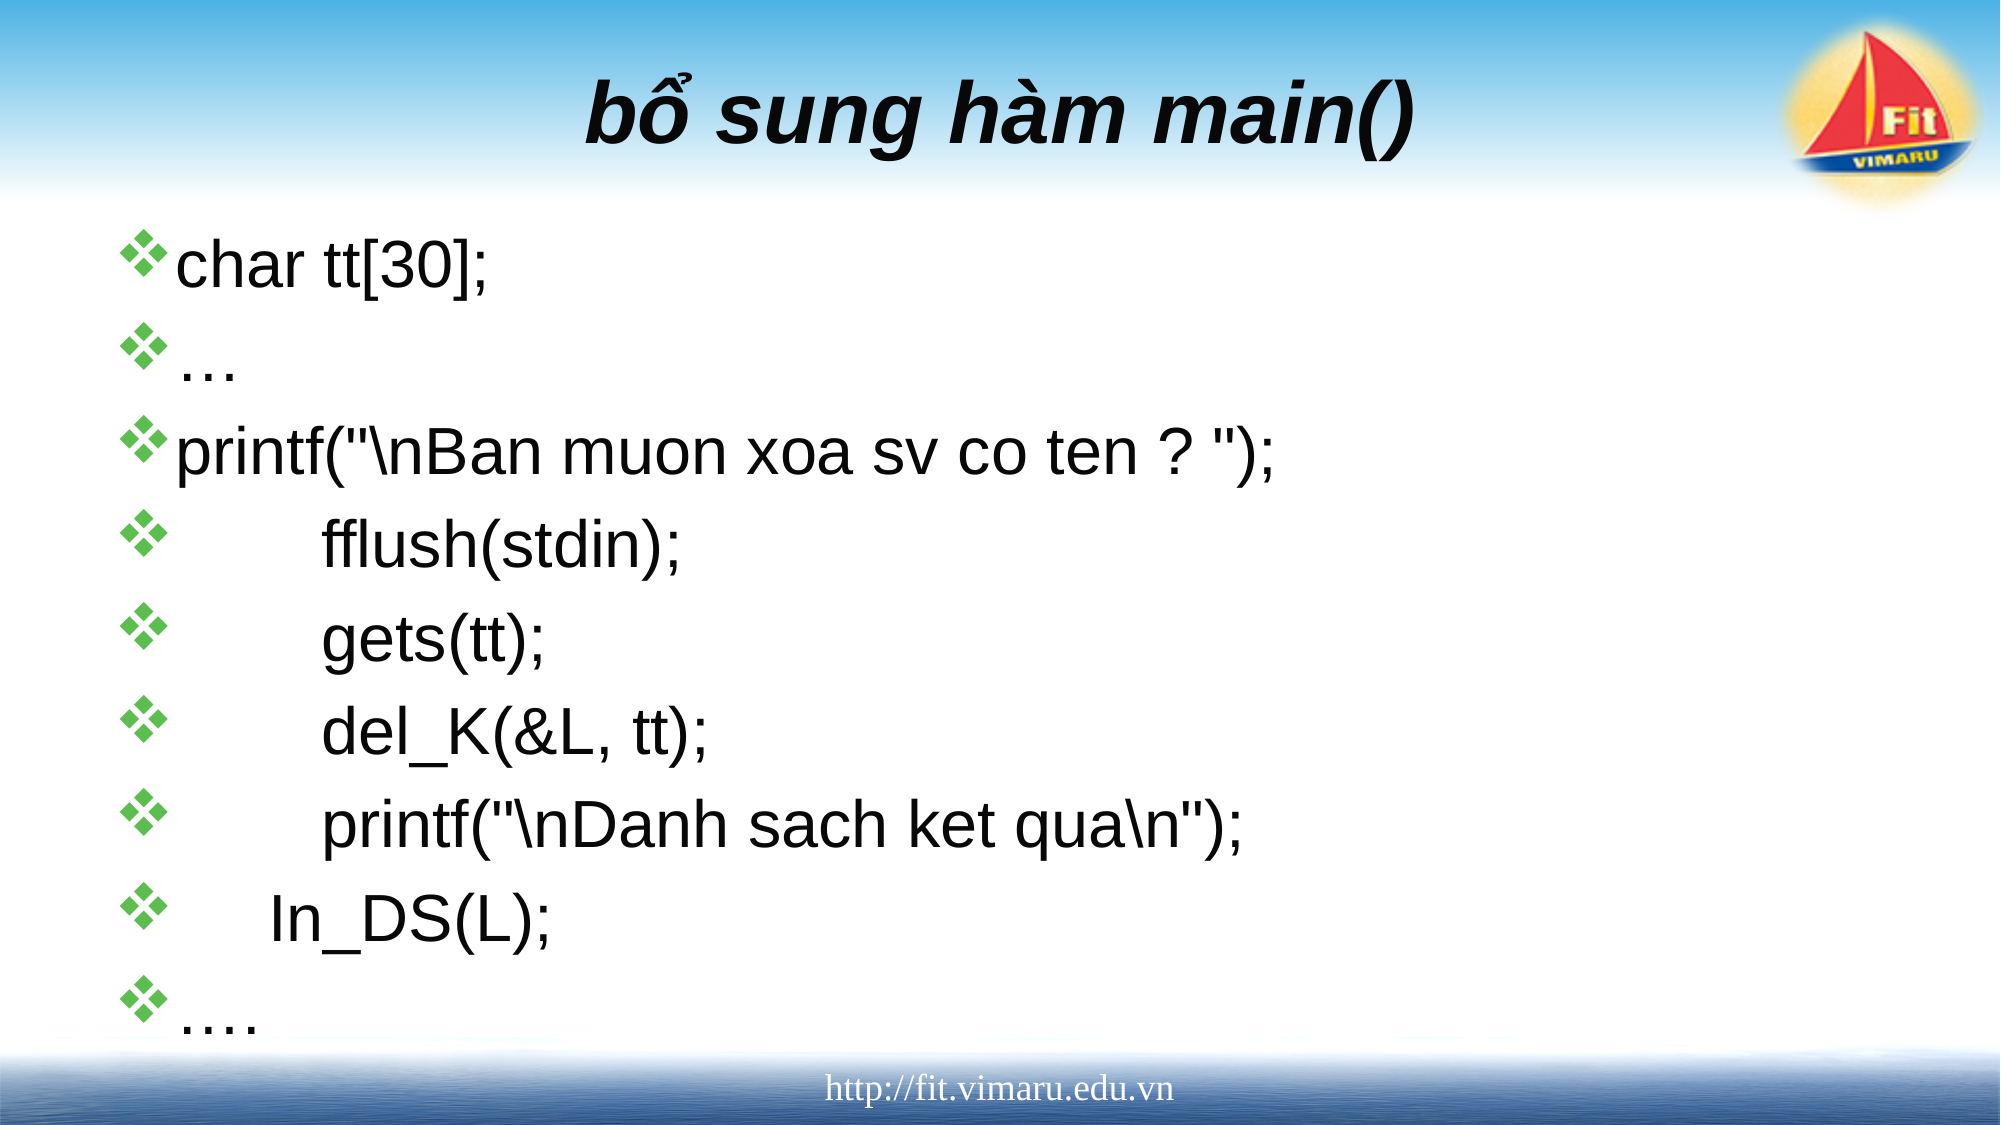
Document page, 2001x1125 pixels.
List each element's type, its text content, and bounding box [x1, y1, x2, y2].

picture [1845, 38, 1965, 193]
picture [1864, 33, 1898, 37]
list char tt[30]; … printf("\nBan muon xoa sv co ten ? "); fflush(stdin); gets(tt); del_K(&L, tt); printf("\nDanh sach ket qua\n"); In_DS(L); …. [99, 213, 1901, 1039]
title bổ sung hàm main() [99, 37, 1901, 181]
picture [0, 1037, 2000, 1125]
